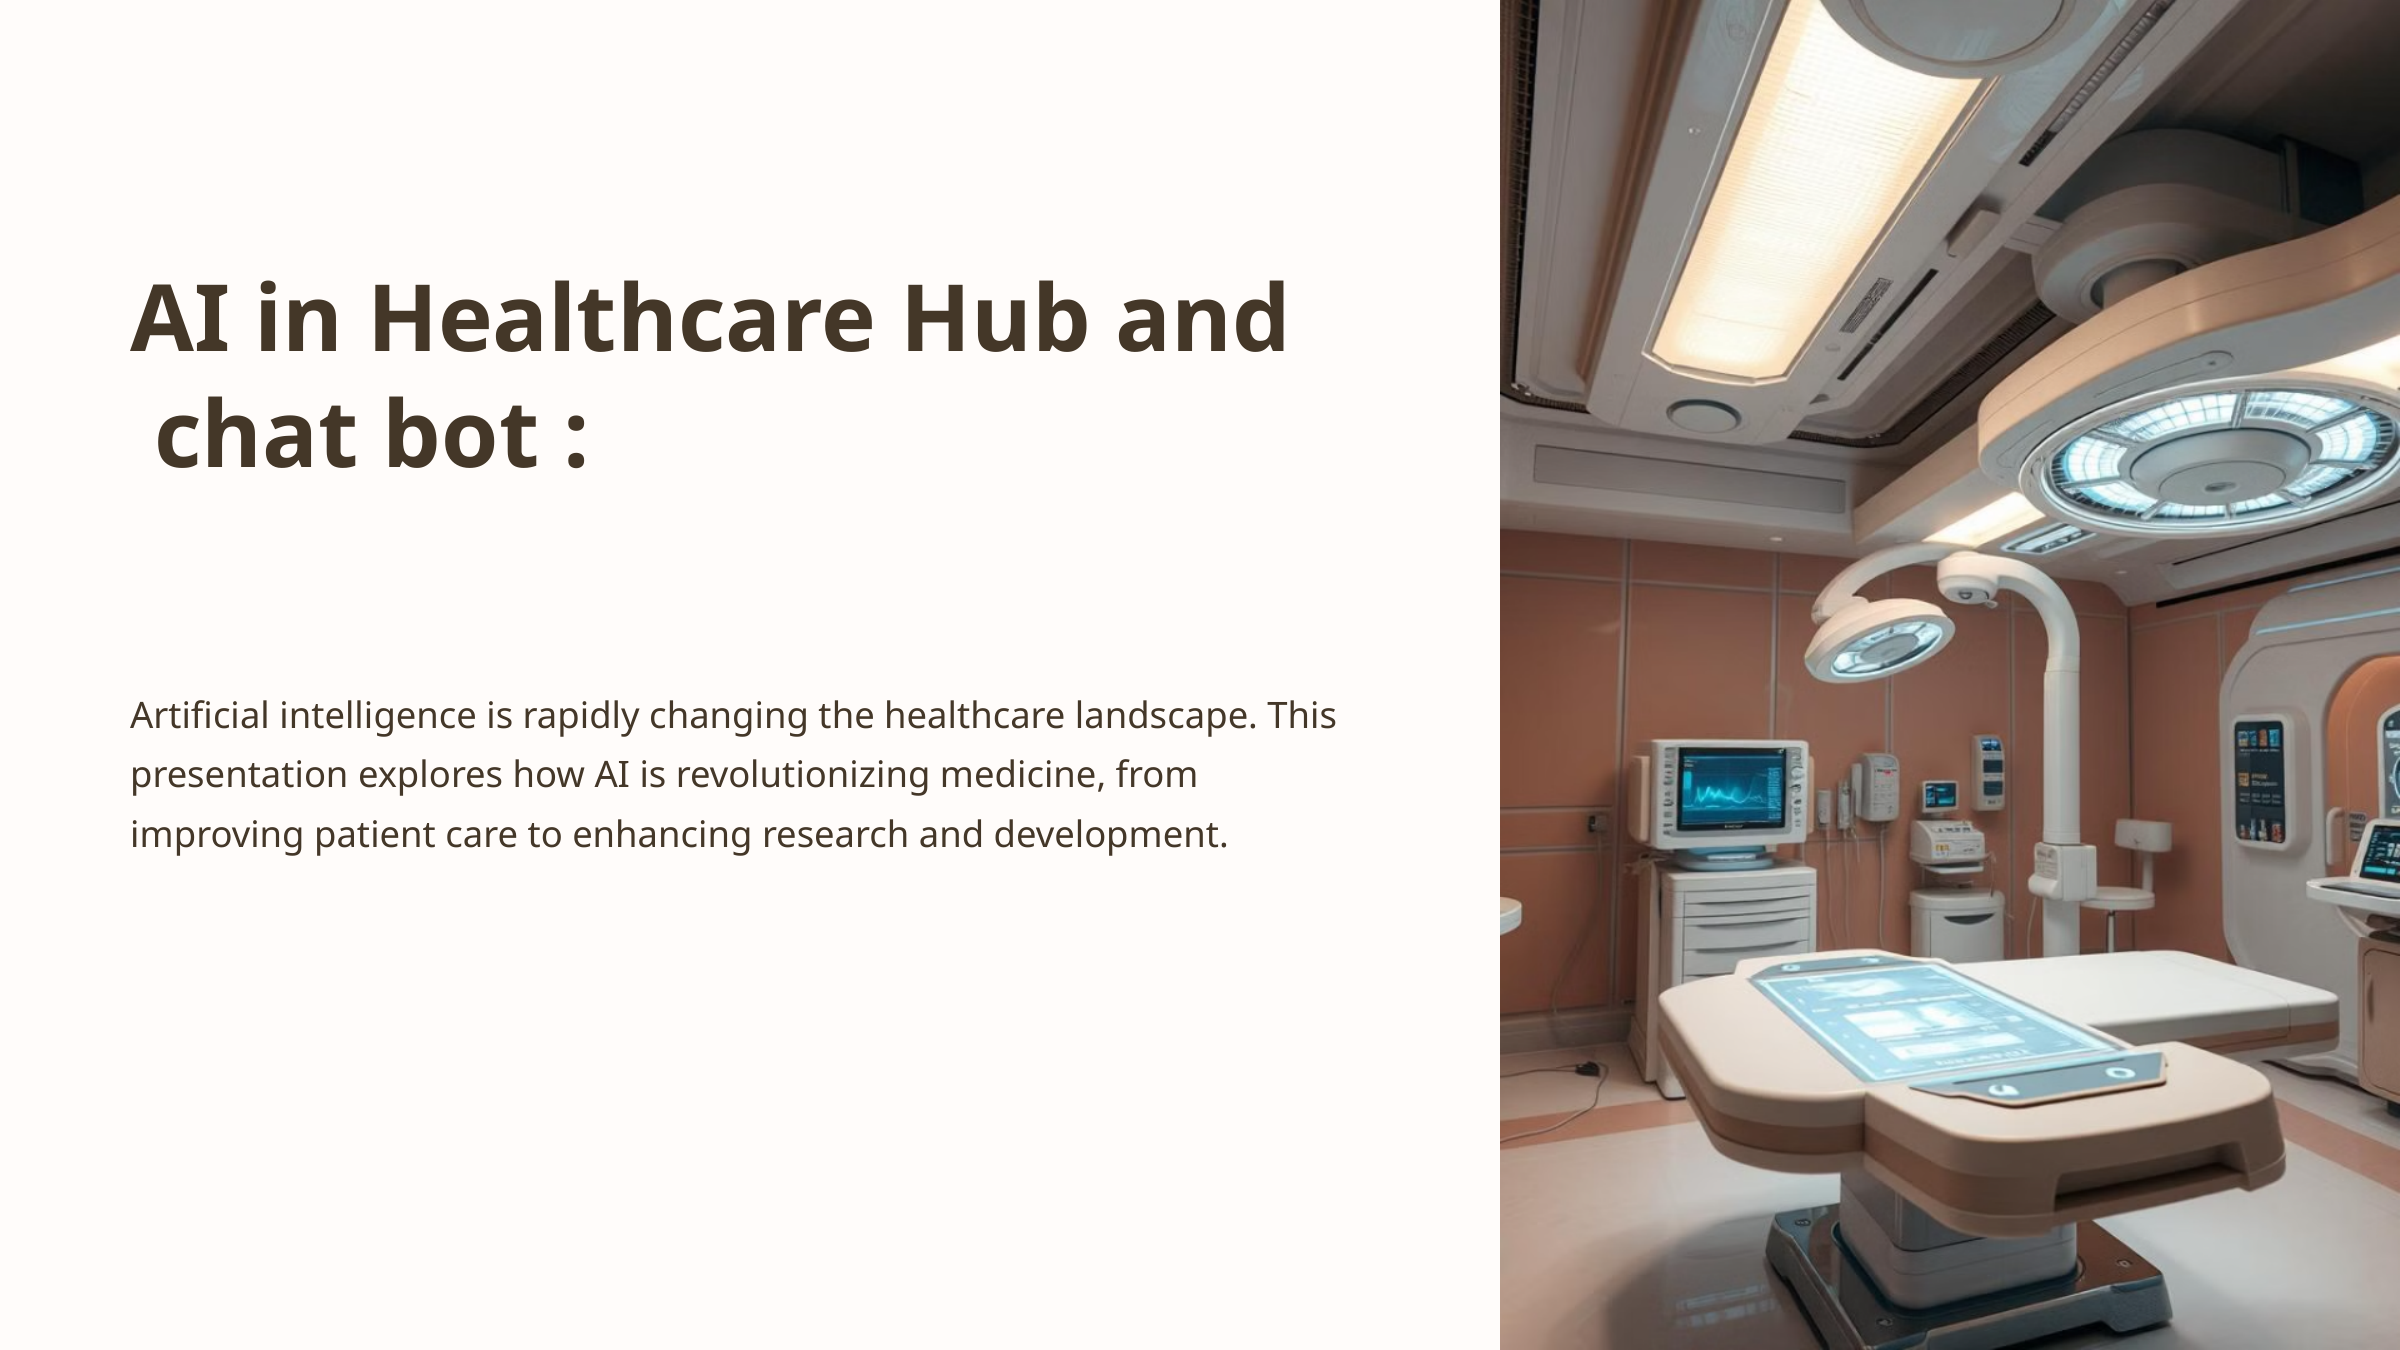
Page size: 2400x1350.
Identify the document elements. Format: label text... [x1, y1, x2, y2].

picture [1499, 0, 2400, 1350]
text_box Artificial intelligence is rapidly changing the healthcare landscape. This presentation explores how AI is revolutionizing medicine, from improving patient care to enhancing research and development. [130, 676, 1370, 855]
text_box AI in Healthcare Hub and chat bot : [130, 254, 1370, 487]
